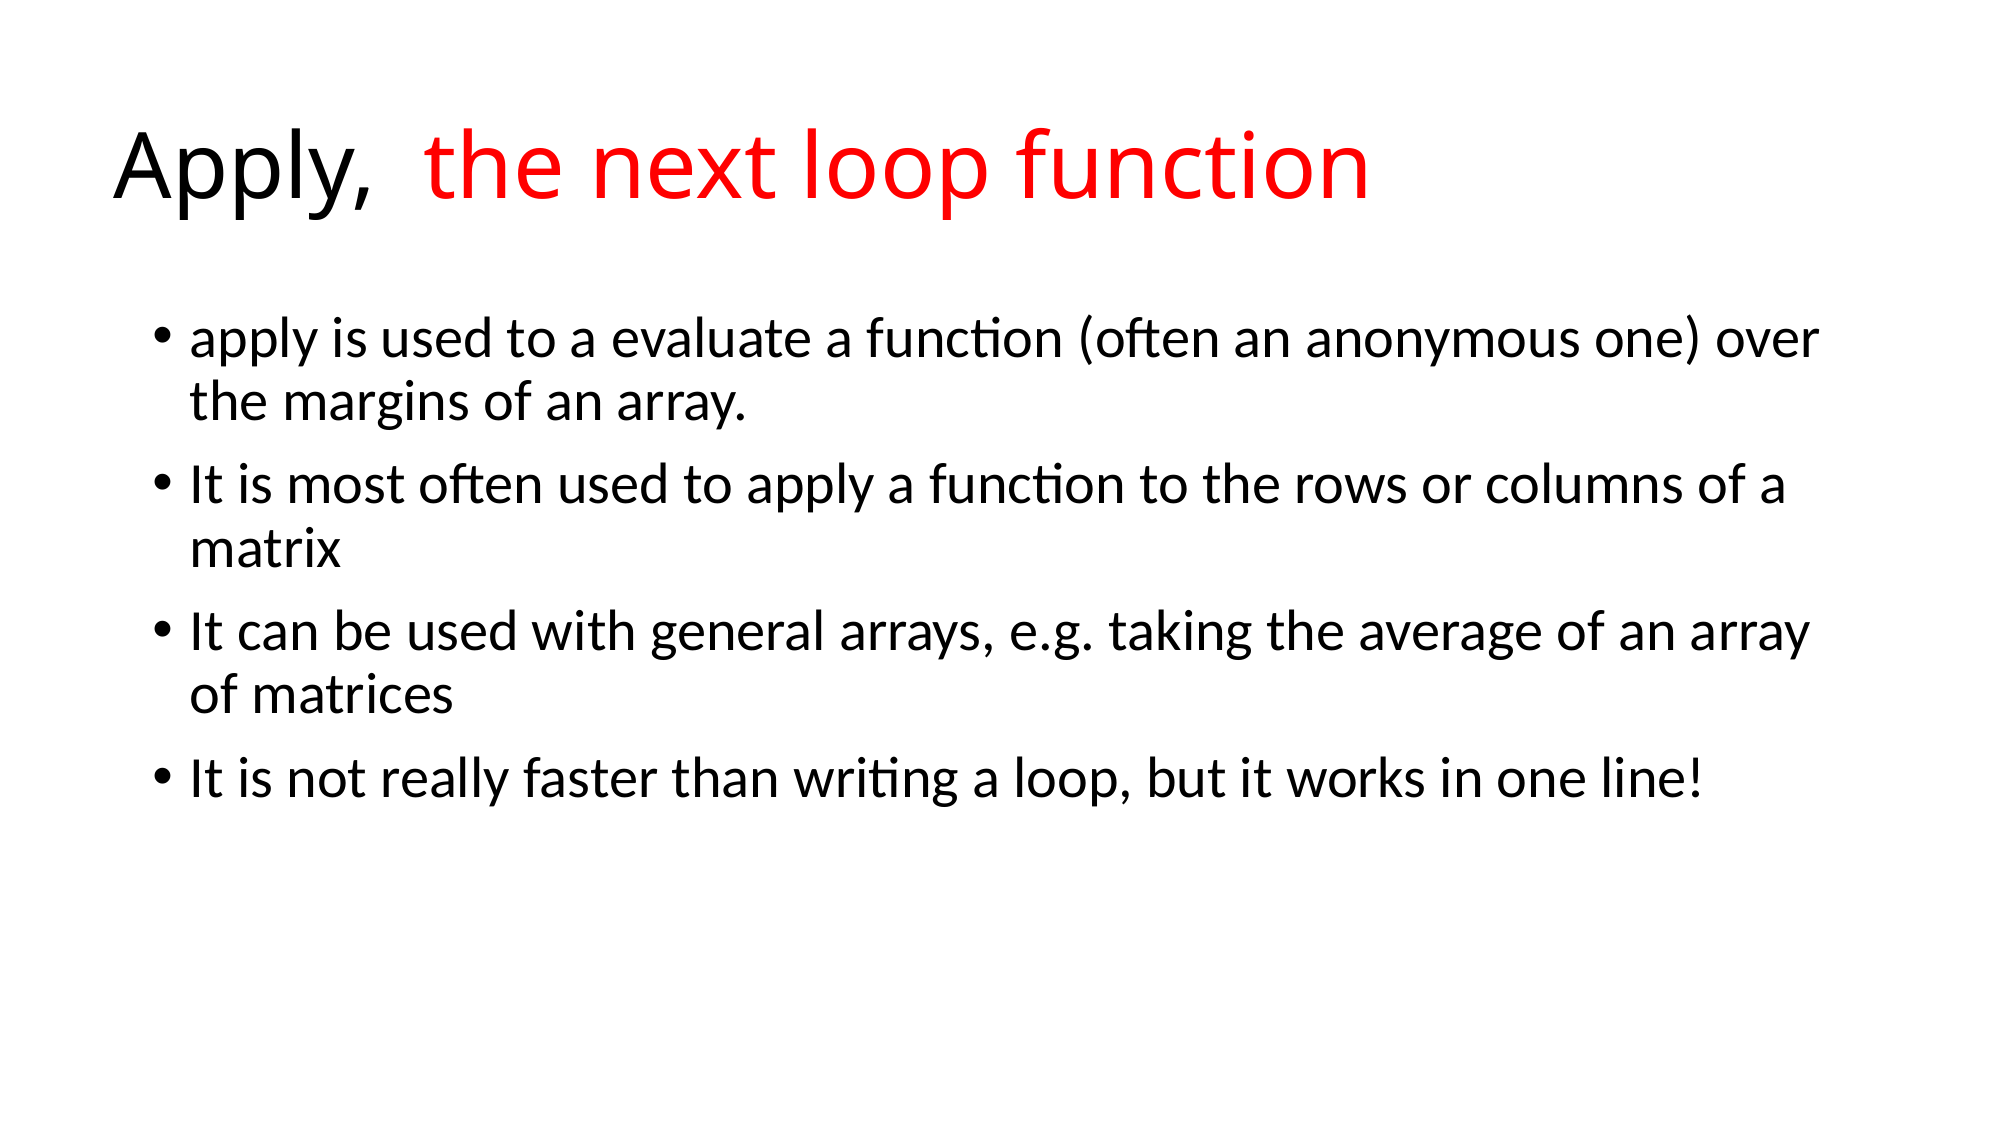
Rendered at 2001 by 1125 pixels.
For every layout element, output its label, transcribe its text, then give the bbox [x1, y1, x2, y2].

list apply is used to a evaluate a function (often an anonymous one) over the margins of an array. It is most often used to apply a function to the rows or columns of a matrix It can be used with general arrays, e.g. taking the average of an array of matrices It is not really faster than writing a loop, but it works in one line! [137, 299, 1863, 1014]
title Apply, the next loop function [98, 59, 1863, 278]
